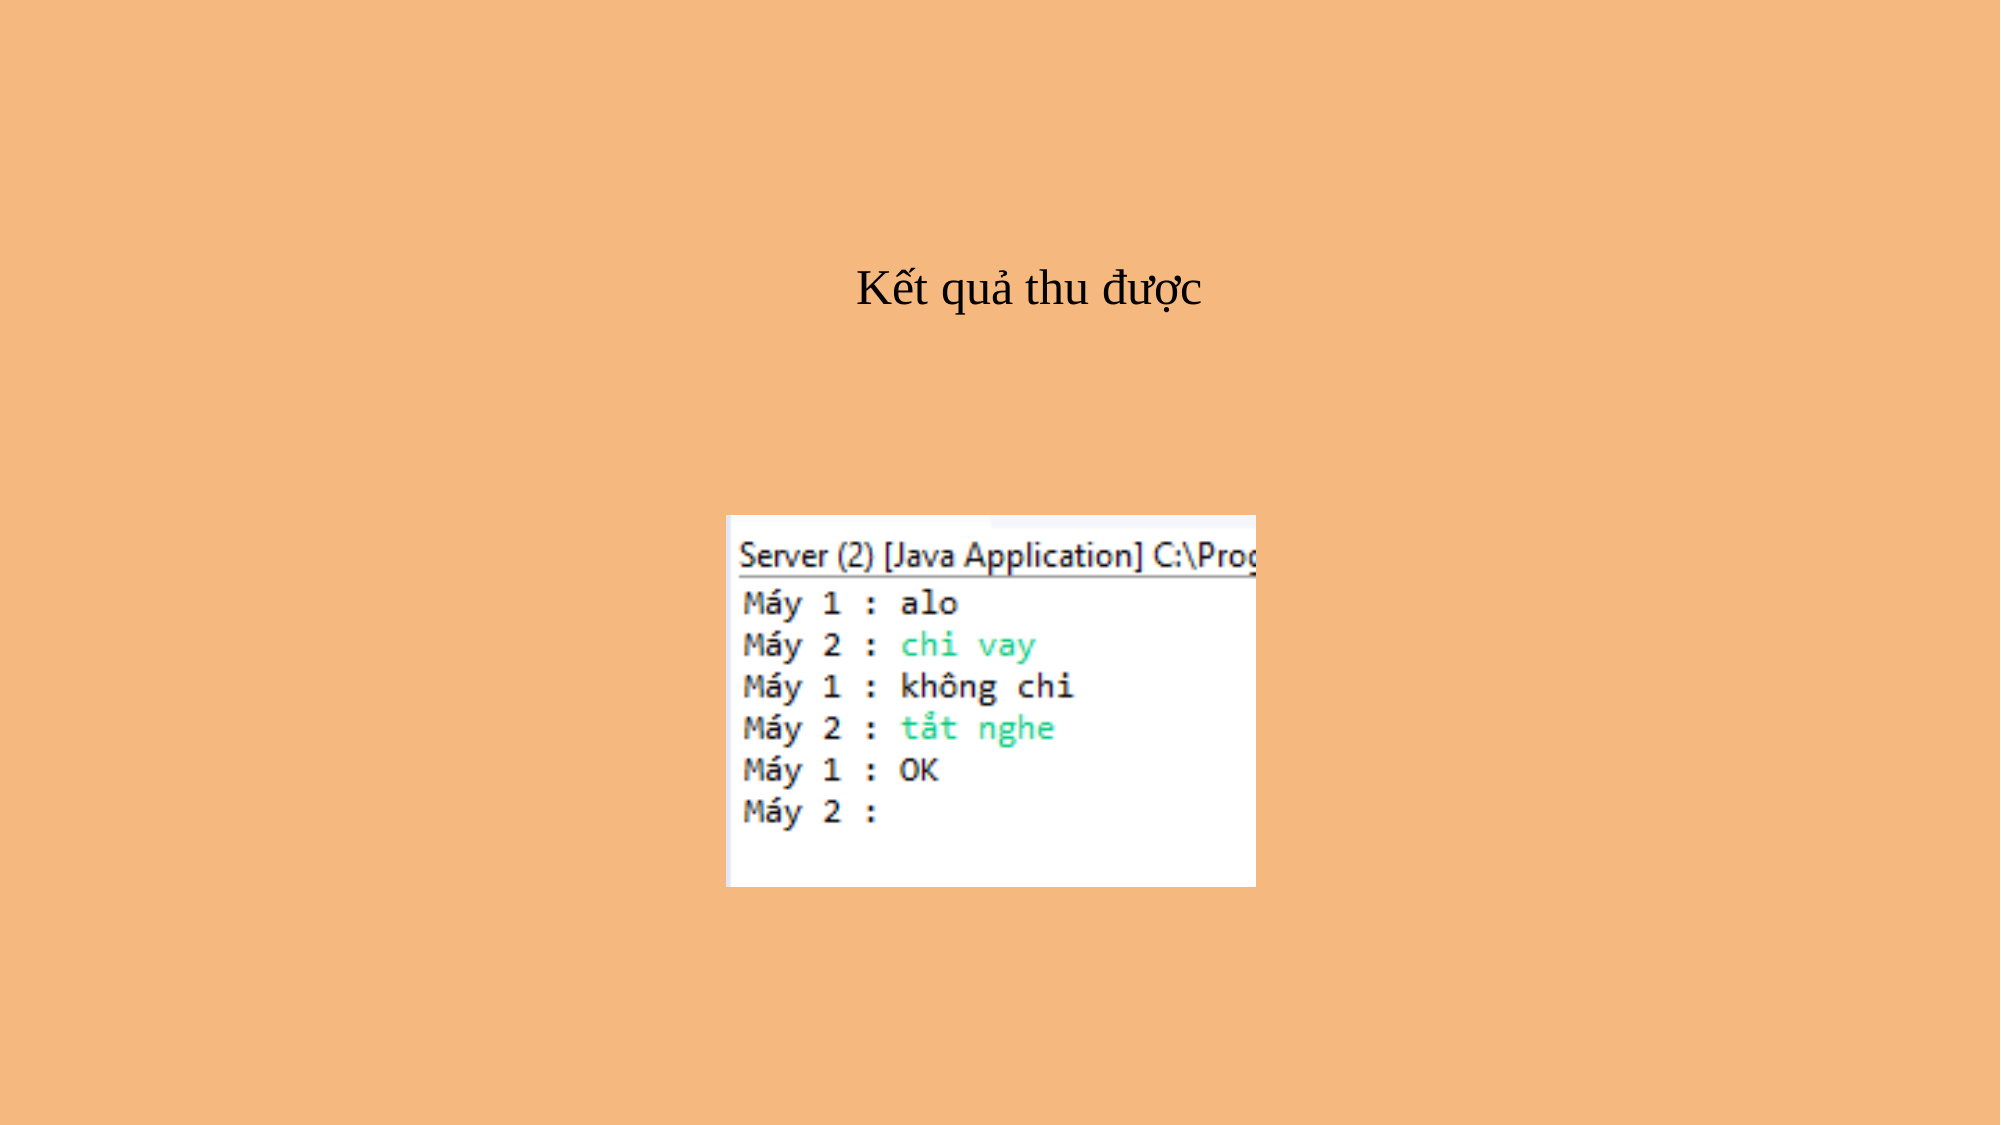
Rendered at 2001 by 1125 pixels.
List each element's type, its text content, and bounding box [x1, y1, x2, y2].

text_box Kết quả thu được [841, 246, 1219, 322]
picture [726, 515, 1256, 887]
